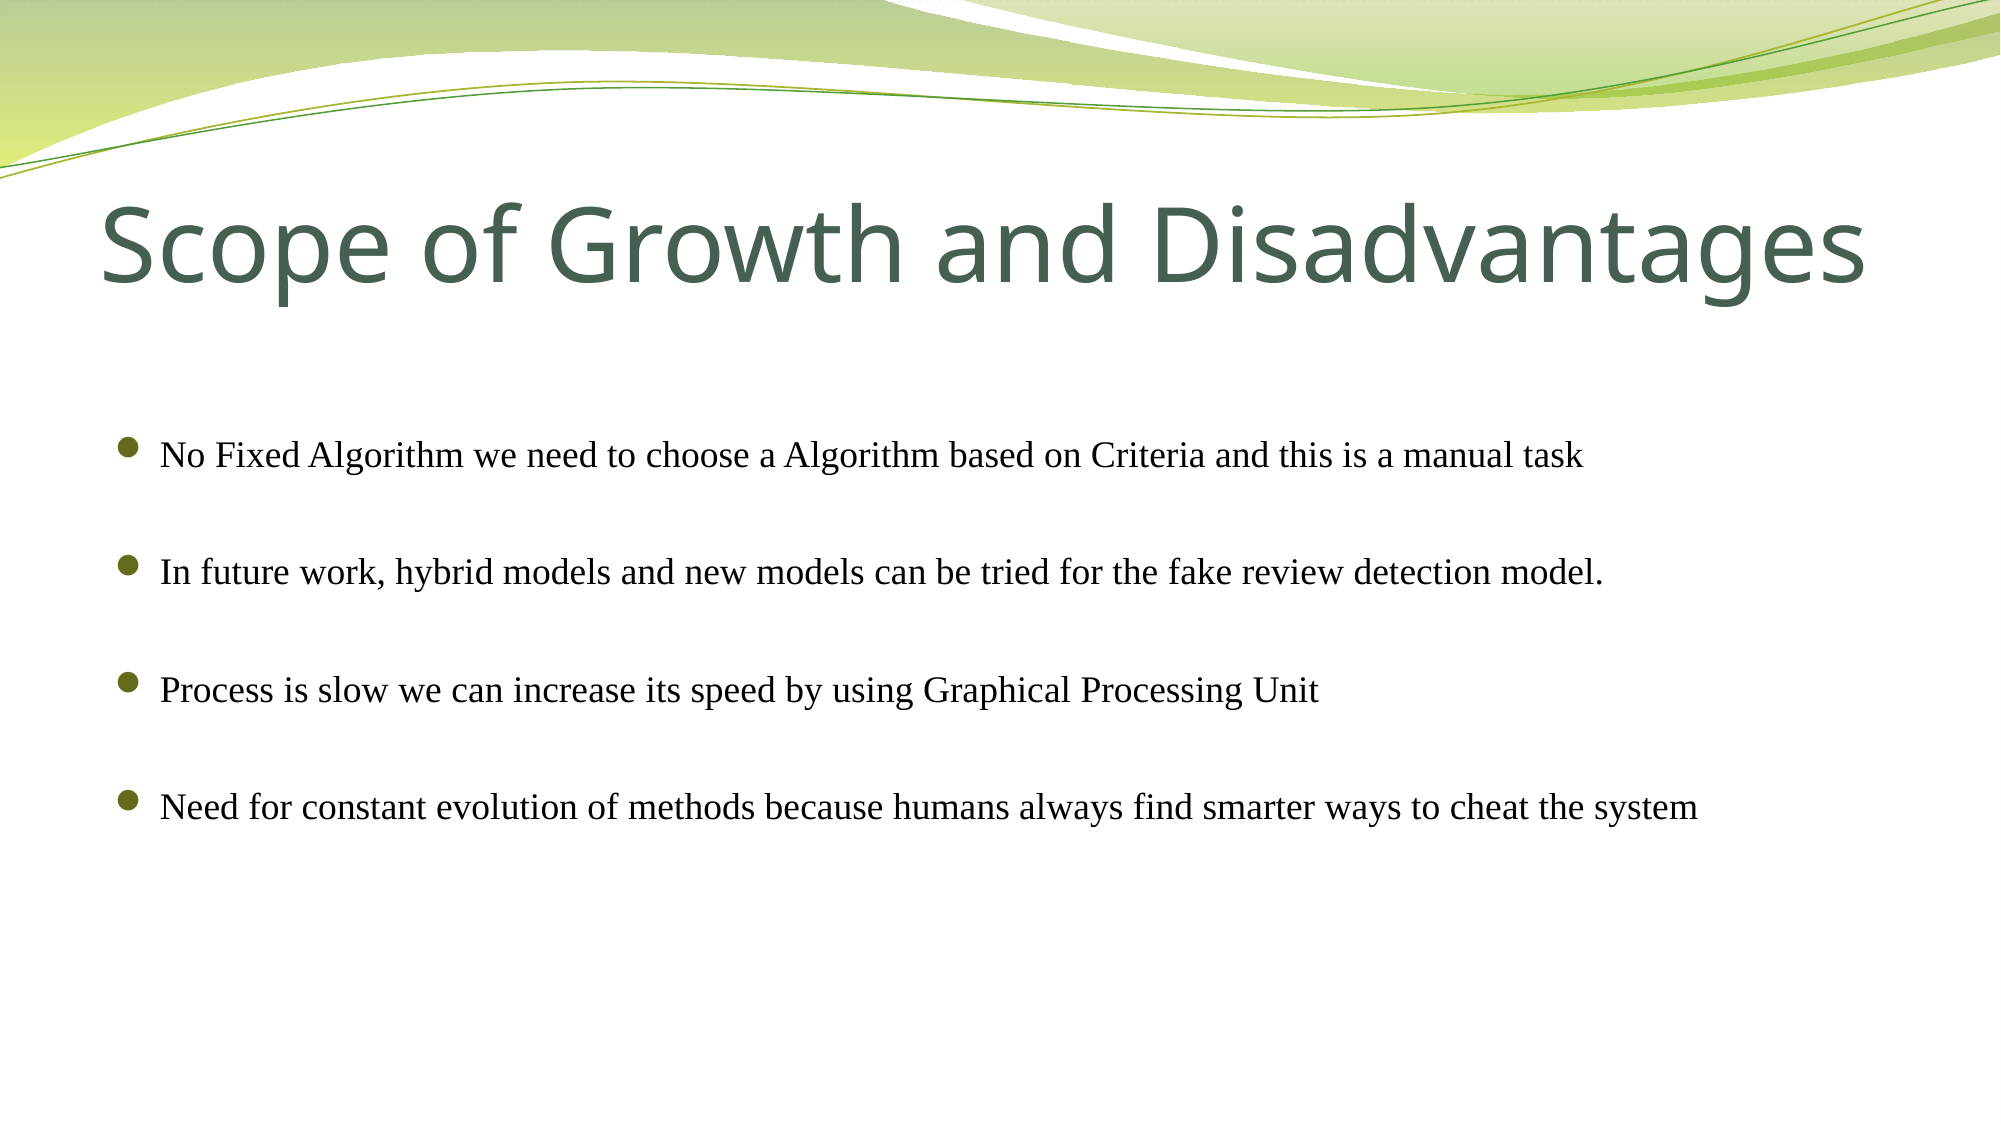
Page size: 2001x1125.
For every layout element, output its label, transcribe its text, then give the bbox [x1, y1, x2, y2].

list No Fixed Algorithm we need to choose a Algorithm based on Criteria and this is a manual task In future work, hybrid models and new models can be tried for the fake review detection model. Process is slow we can increase its speed by using Graphical Processing Unit Need for constant evolution of methods because humans always find smarter ways to cheat the system [99, 317, 1900, 1038]
title Scope of Growth and Disadvantages [99, 115, 1900, 303]
